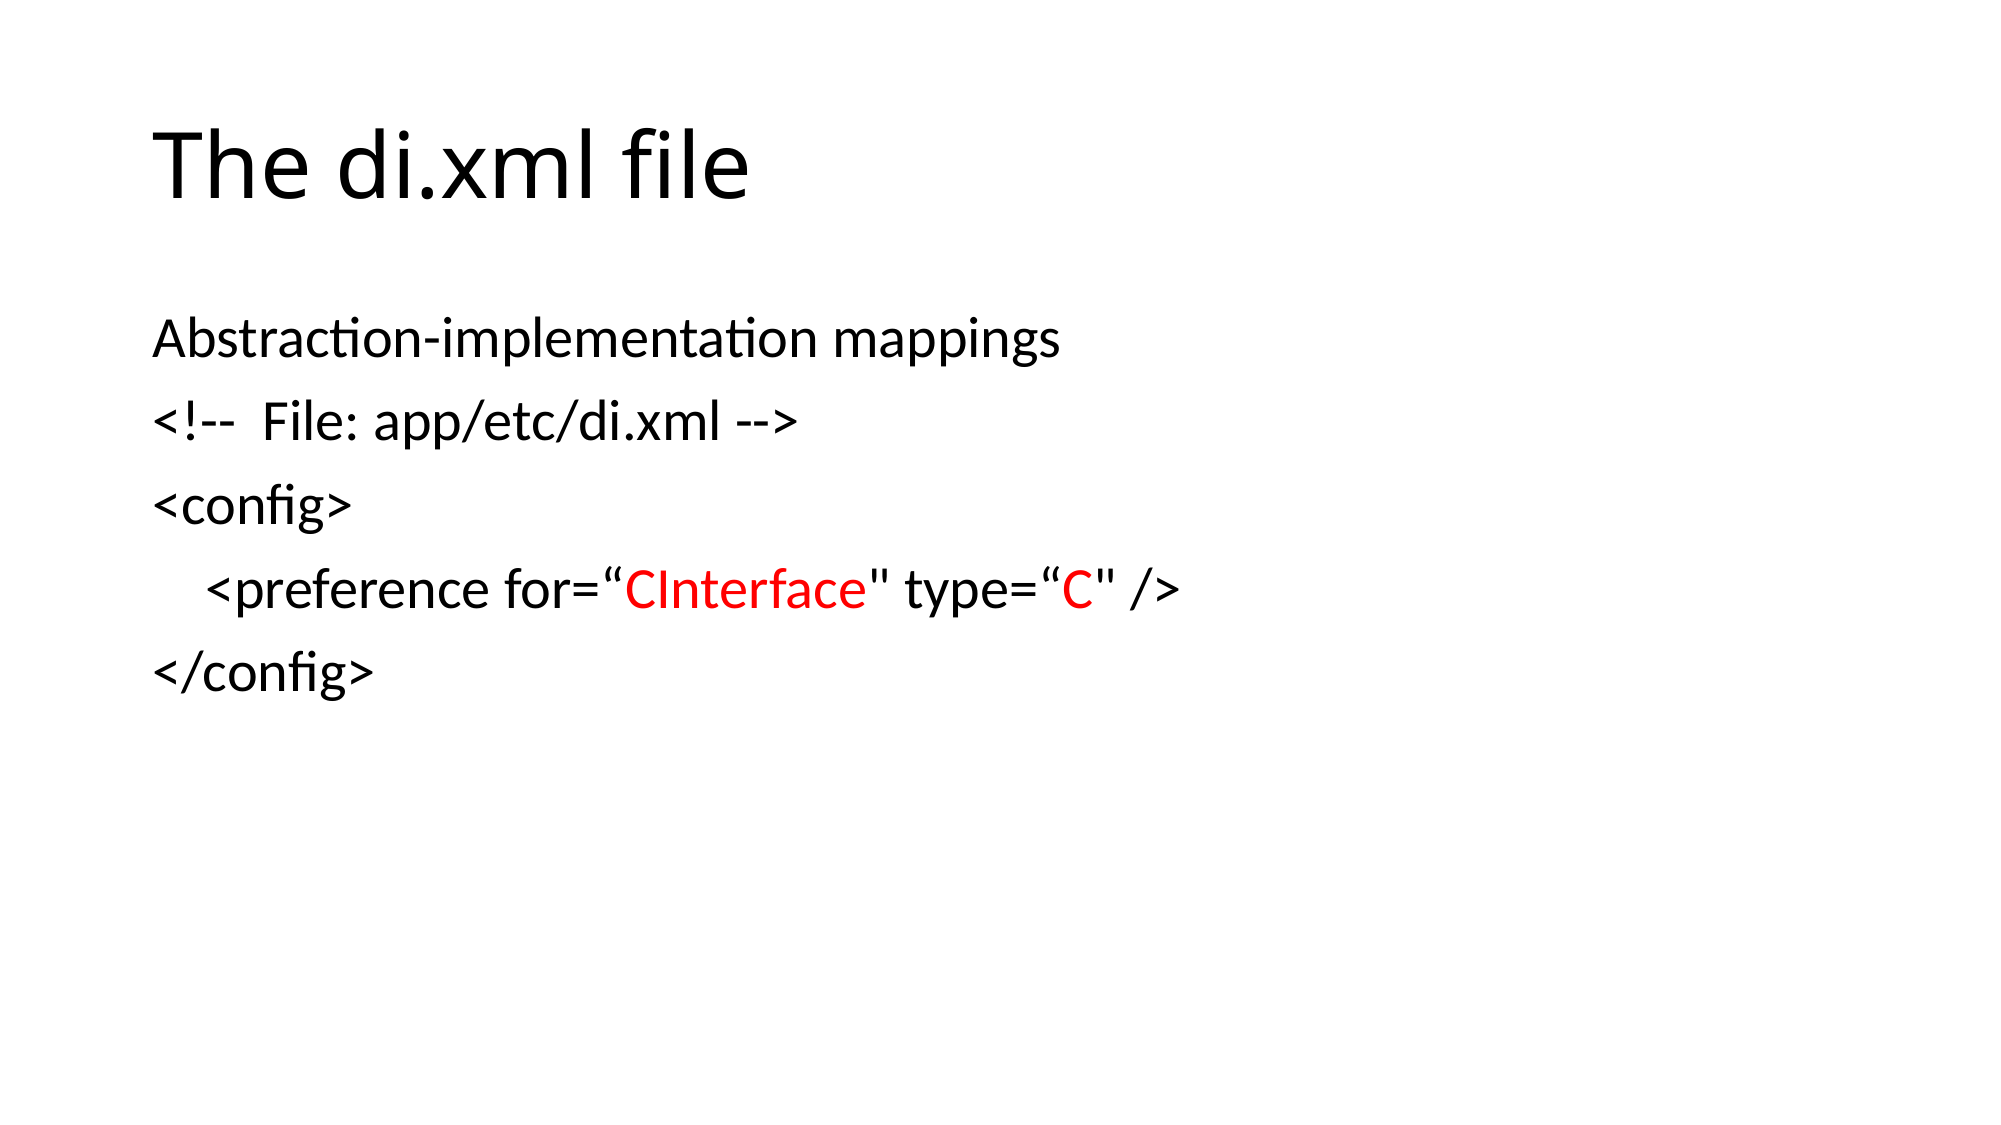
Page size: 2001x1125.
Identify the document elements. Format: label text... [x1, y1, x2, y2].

list Abstraction-implementation mappings <!-- File: app/etc/di.xml --> <config> <preference for=“CInterface" type=“C" /> </config> [137, 299, 1863, 1014]
title The di.xml file [137, 59, 1863, 278]
